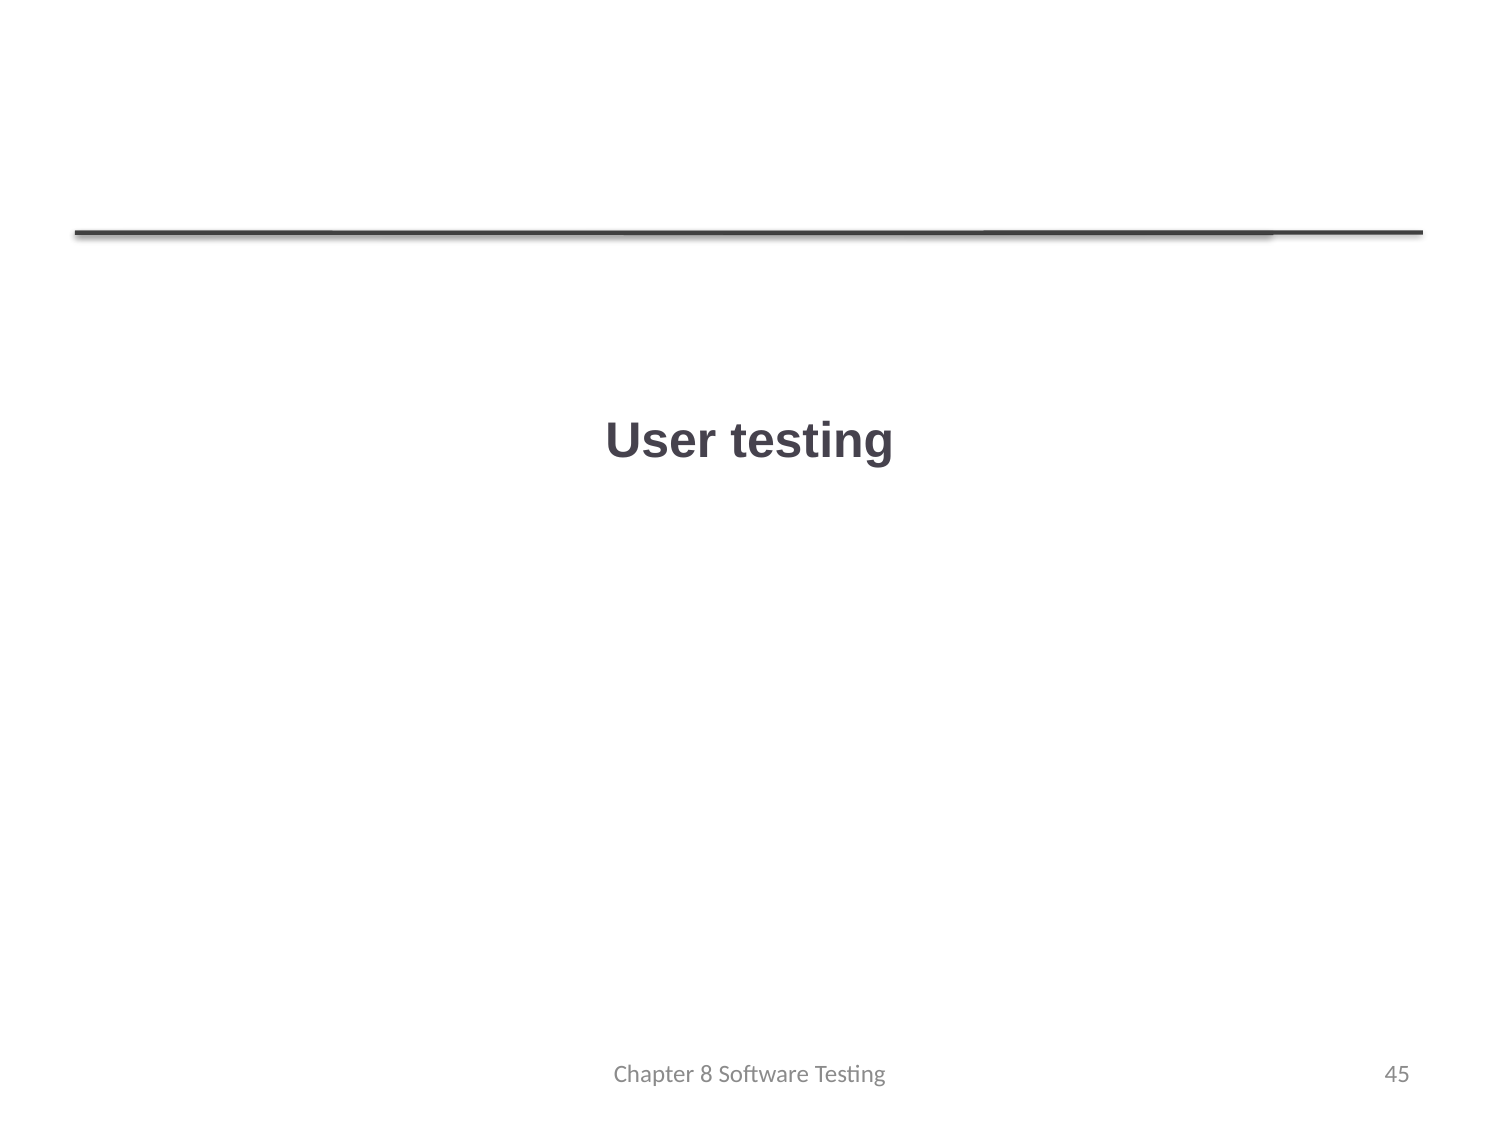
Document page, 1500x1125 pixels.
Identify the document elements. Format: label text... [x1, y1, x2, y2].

title User testing [74, 343, 1426, 532]
slide_number 45 [1074, 1042, 1425, 1103]
footer Chapter 8 Software Testing [512, 1042, 988, 1103]
